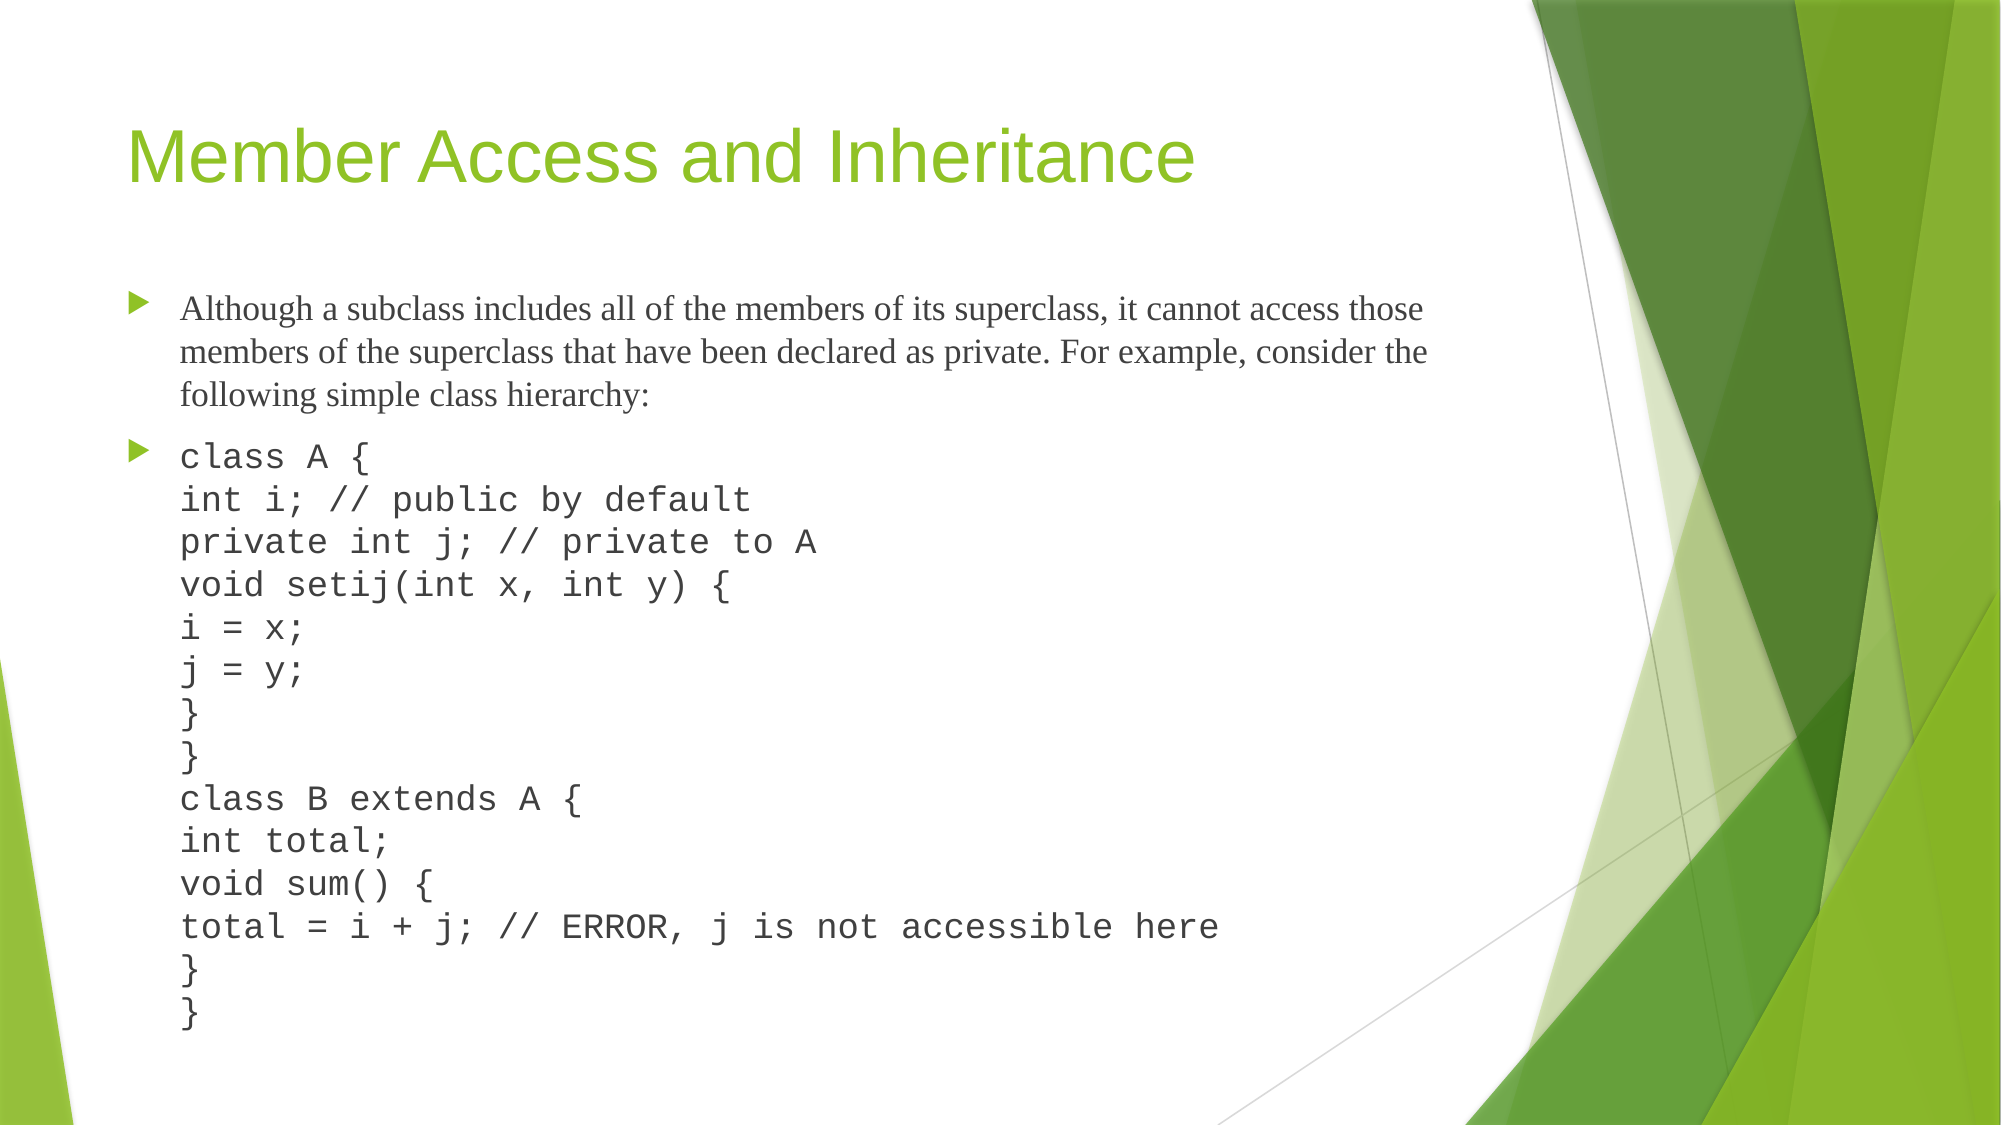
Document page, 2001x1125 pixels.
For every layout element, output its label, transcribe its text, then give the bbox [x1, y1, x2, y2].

title Member Access and Inheritance [111, 99, 1522, 277]
list Although a subclass includes all of the members of its superclass, it cannot access those members of the superclass that have been declared as private. For example, consider the following simple class hierarchy: class A { int i; // public by default private int j; // private to A void setij(int x, int y) { i = x; j = y; } } class B extends A { int total; void sum() { total = i + j; // ERROR, j is not accessible here } } [111, 277, 1720, 1083]
